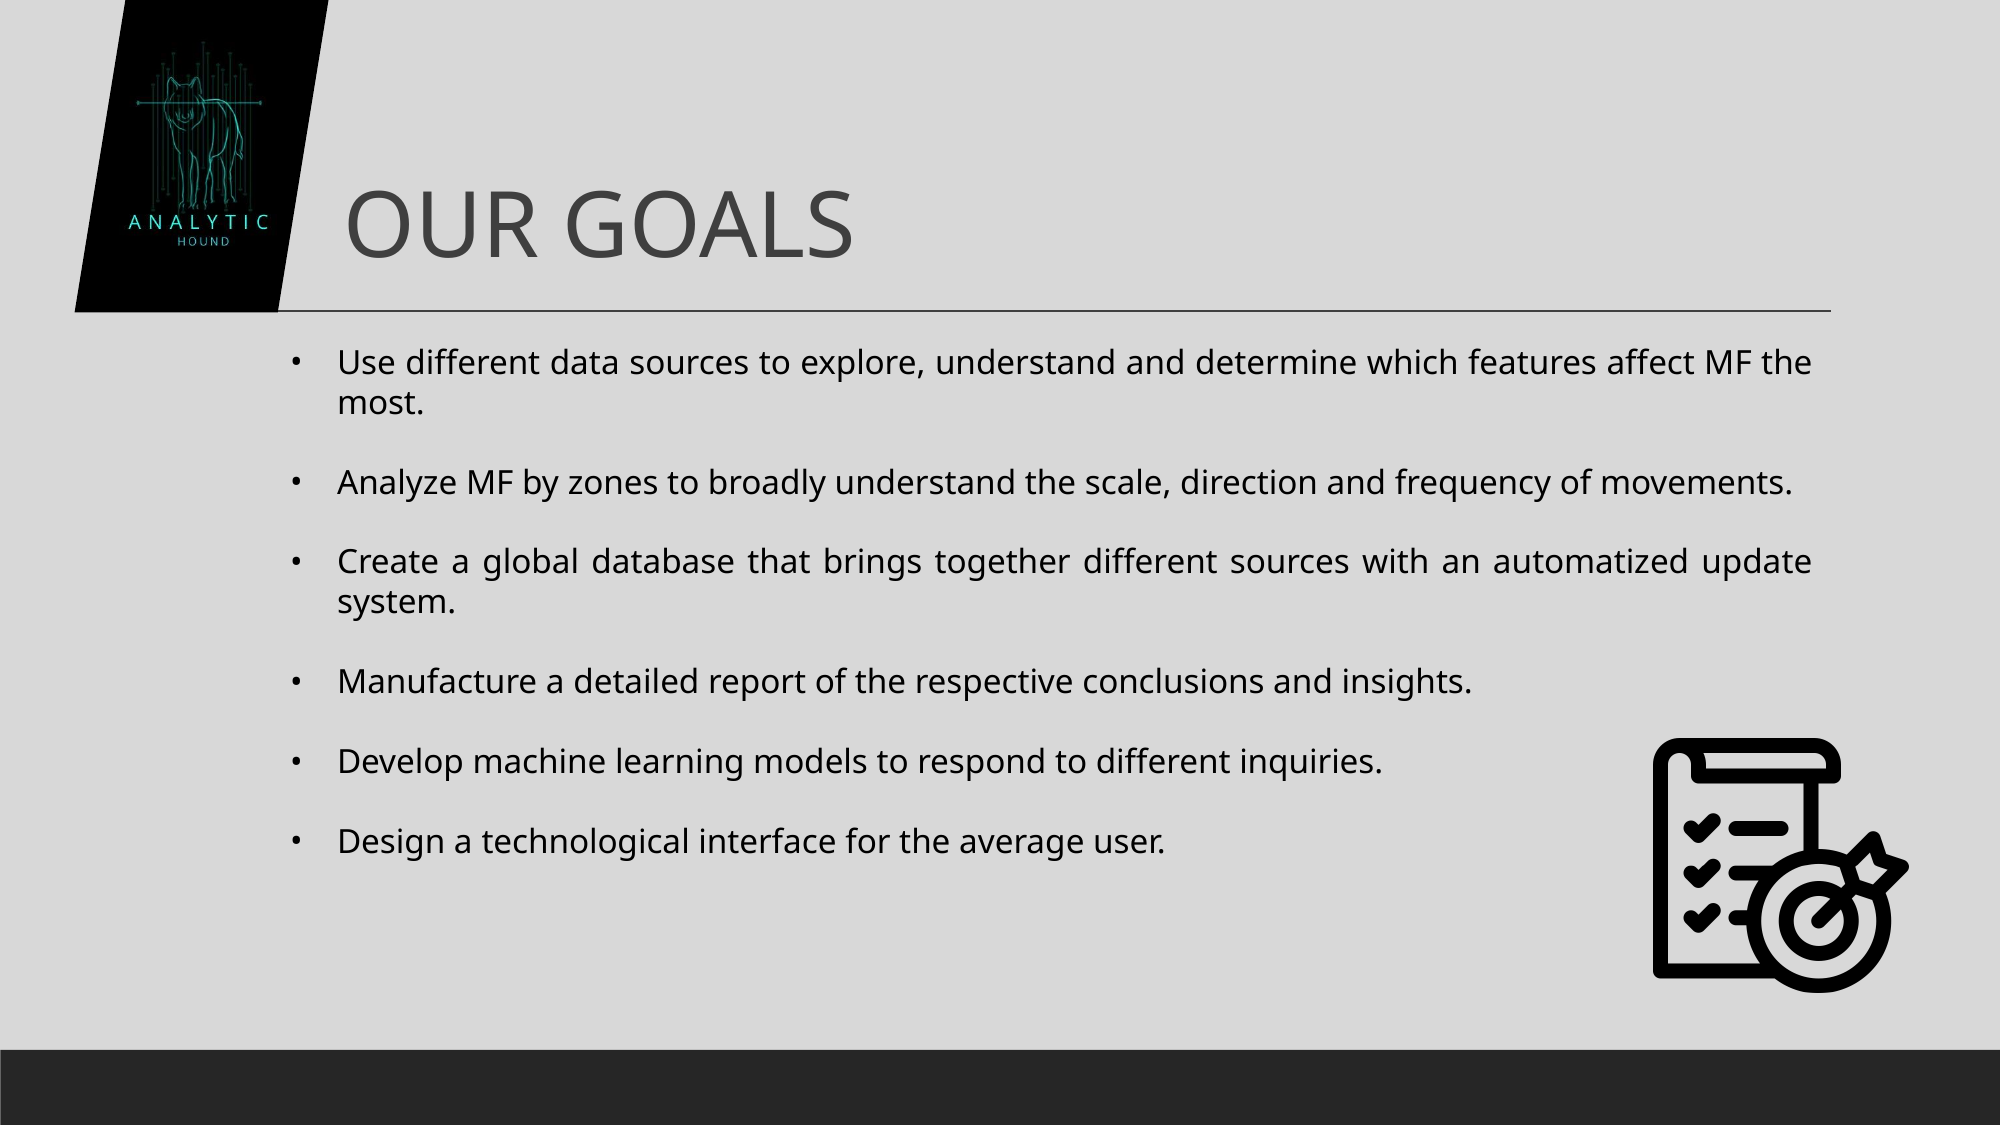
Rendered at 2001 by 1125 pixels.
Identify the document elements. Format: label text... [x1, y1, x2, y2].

text_box Use different data sources to explore, understand and determine which features affect MF the most. Analyze MF by zones to broadly understand the scale, direction and frequency of movements. Create a global database that brings together different sources with an automatized update system. Manufacture a detailed report of the respective conclusions and insights. Develop machine learning models to respond to different inquiries. Design a technological interface for the average user. [275, 333, 1831, 913]
title OUR GOALS [333, 47, 1830, 285]
picture [1653, 737, 1909, 993]
picture [74, 0, 329, 313]
